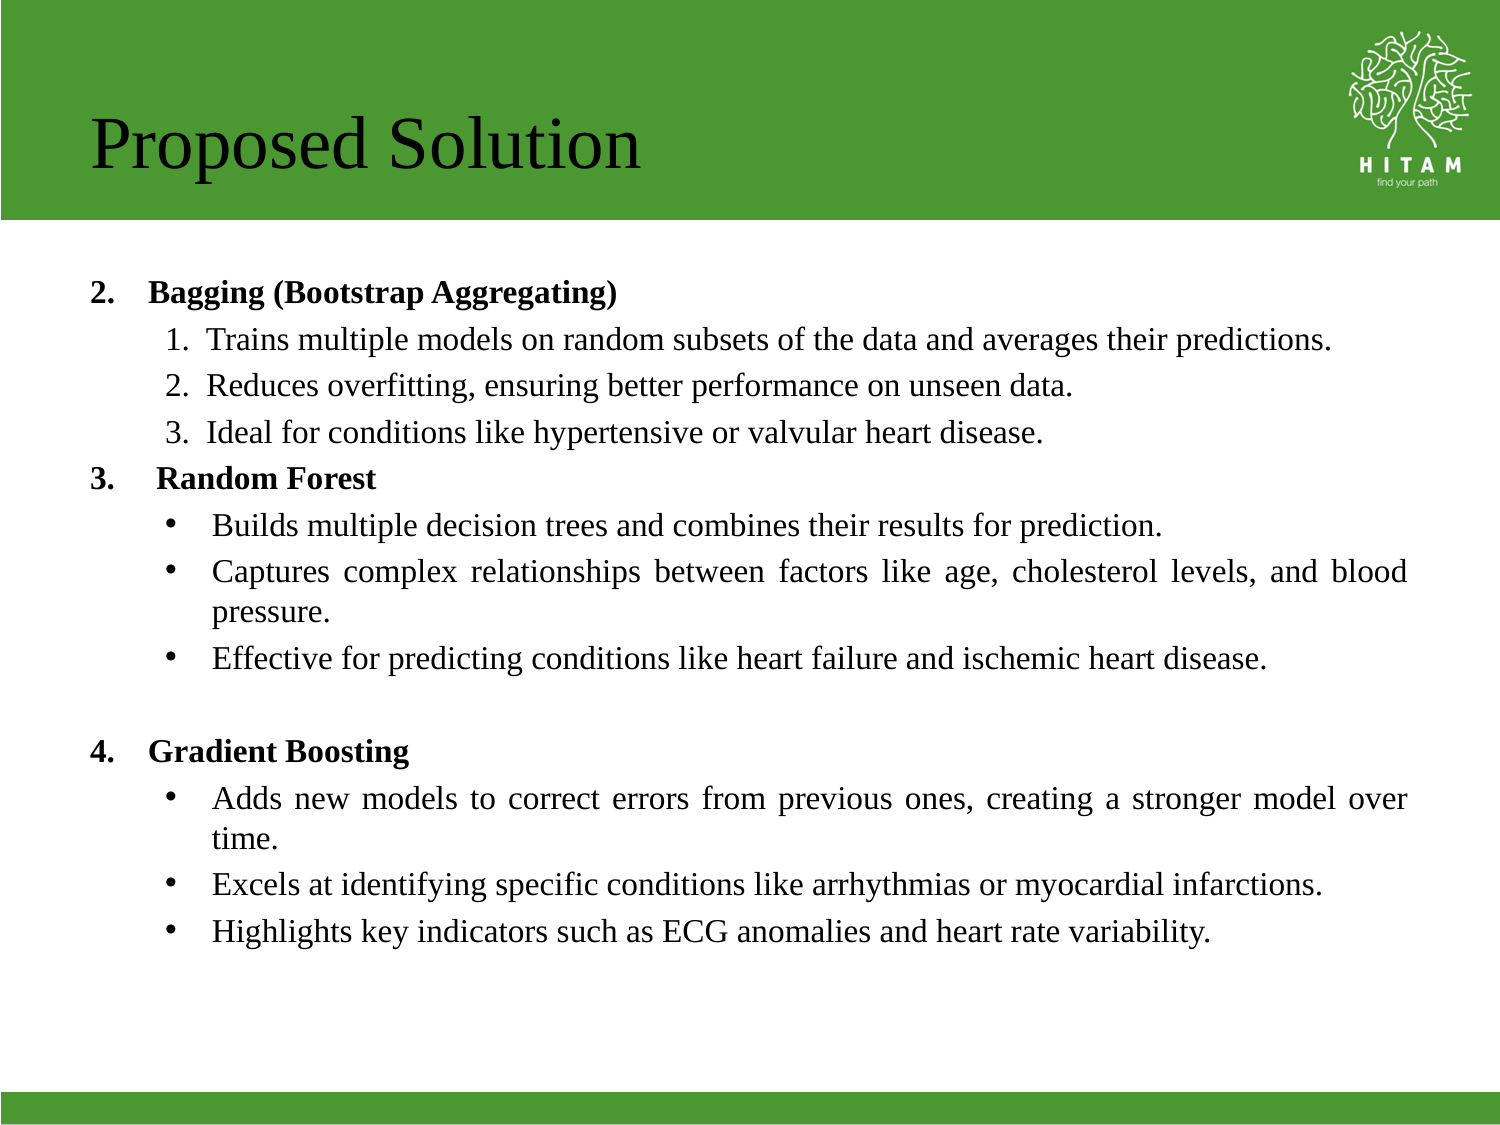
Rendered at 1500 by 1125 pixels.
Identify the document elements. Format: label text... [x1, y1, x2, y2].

title Proposed Solution [74, 44, 1426, 233]
list 2. Bagging (Bootstrap Aggregating) 1. Trains multiple models on random subsets of the data and averages their predictions. 2. Reduces overfitting, ensuring better performance on unseen data. 3. Ideal for conditions like hypertensive or valvular heart disease. 3. Random Forest Builds multiple decision trees and combines their results for prediction. Captures complex relationships between factors like age, cholesterol levels, and blood pressure. Effective for predicting conditions like heart failure and ischemic heart disease. 4. Gradient Boosting Adds new models to correct errors from previous ones, creating a stronger model over time. Excels at identifying specific conditions like arrhythmias or myocardial infarctions. Highlights key indicators such as ECG anomalies and heart rate variability. [74, 262, 1426, 1006]
picture [0, 0, 1500, 1125]
